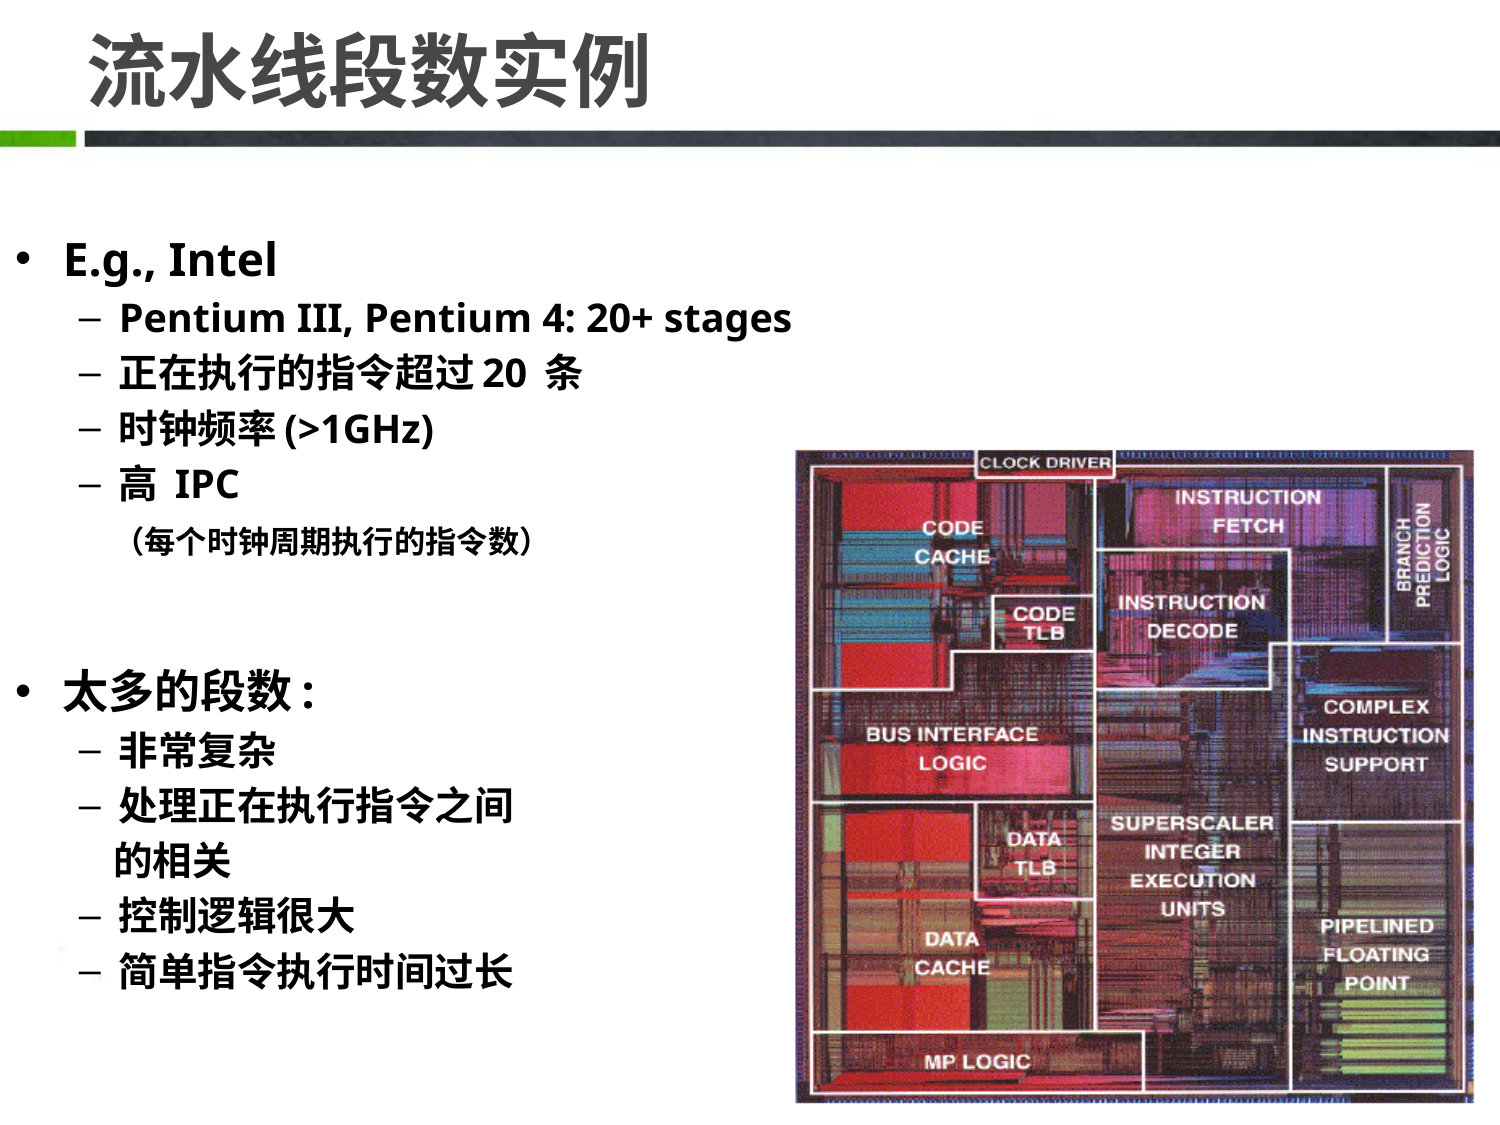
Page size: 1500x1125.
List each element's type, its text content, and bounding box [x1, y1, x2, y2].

title 流水线段数实例 [71, 12, 1450, 125]
list E.g., Intel Pentium III, Pentium 4: 20+ stages 正在执行的指令超过20 条 时钟频率(>1GHz) 高 IPC （每个时钟周期执行的指令数） 太多的段数: 非常复杂 处理正在执行指令之间 的相关 控制逻辑很大 简单指令执行时间过长 [0, 222, 1500, 1011]
picture [0, 433, 1500, 1125]
picture [0, 0, 1500, 222]
